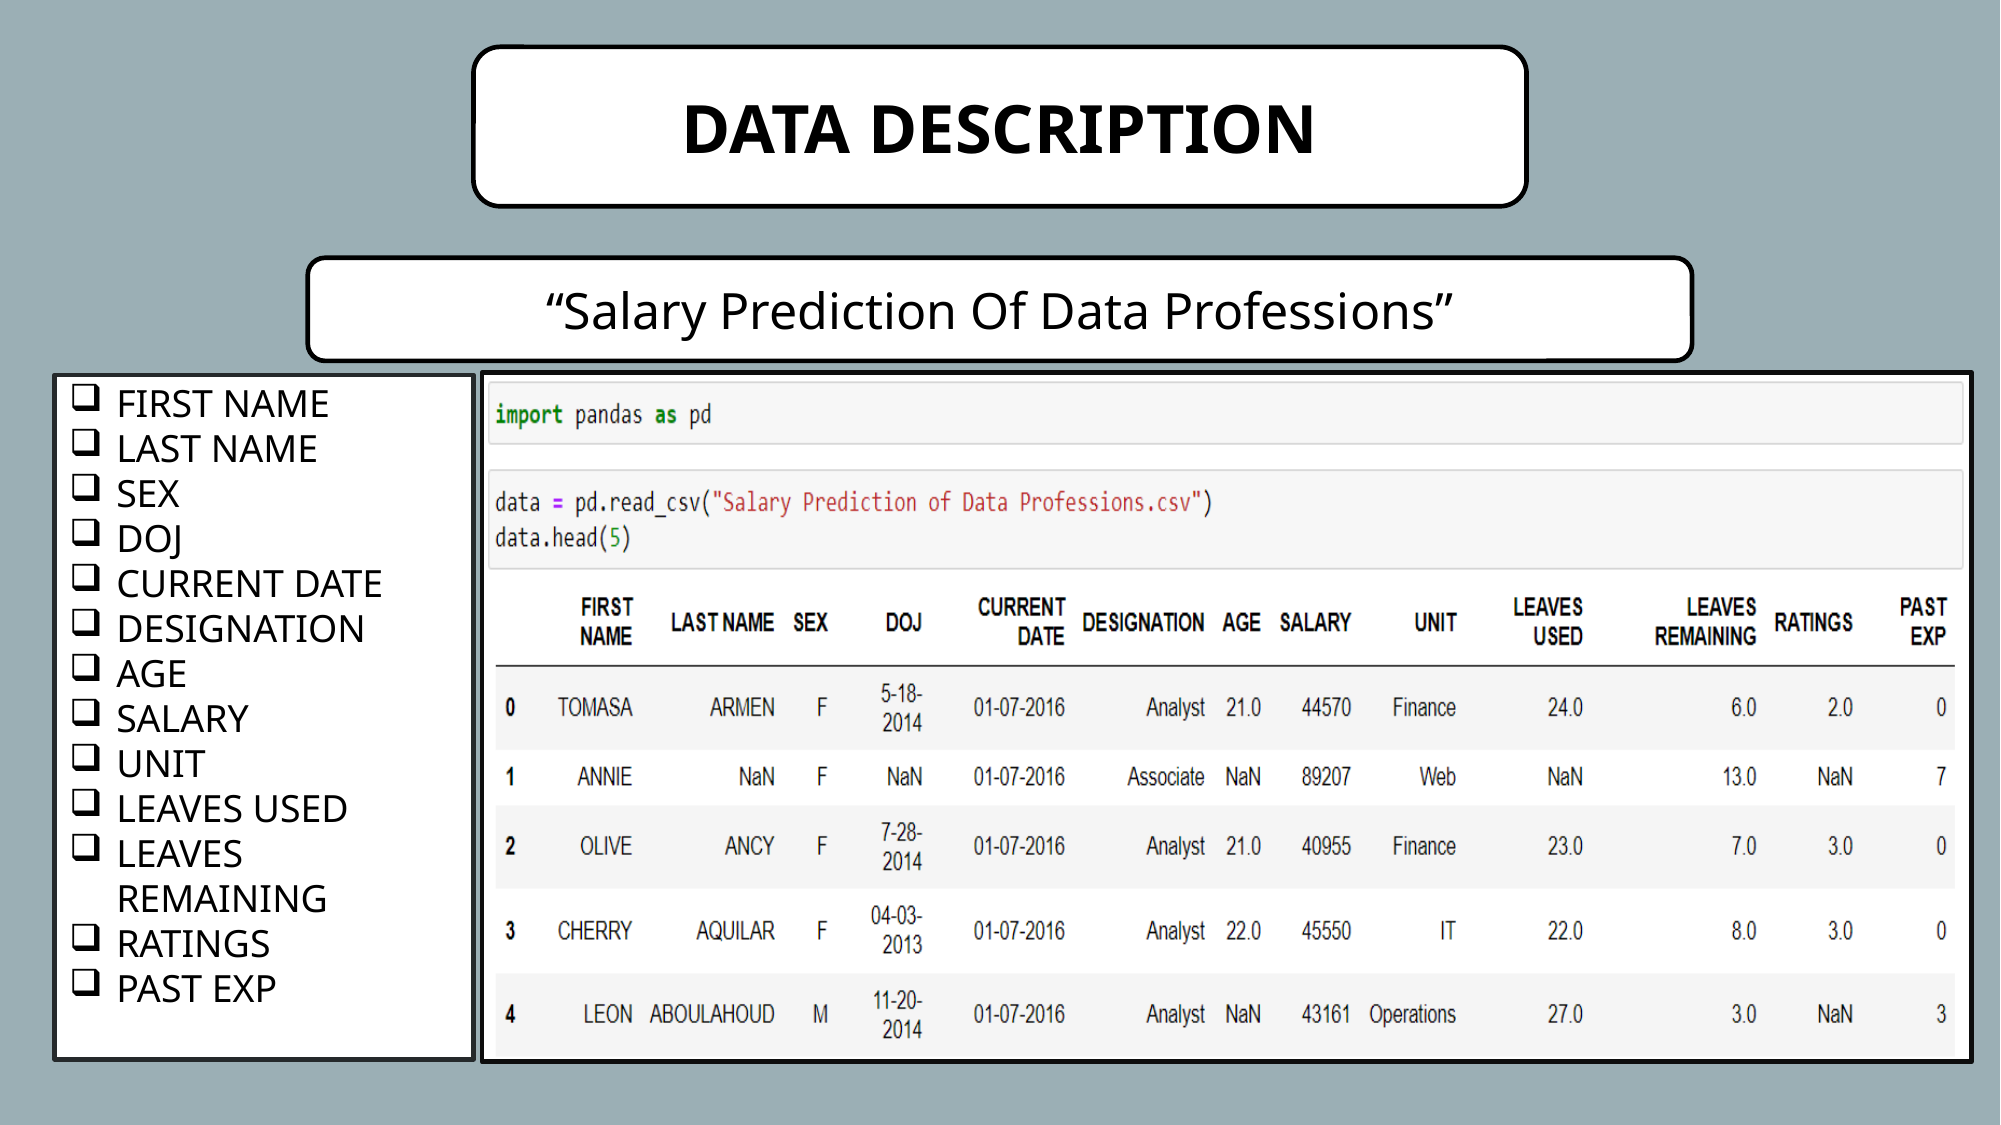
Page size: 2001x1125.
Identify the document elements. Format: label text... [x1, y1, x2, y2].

picture [484, 374, 1970, 1060]
text_box FIRST NAME LAST NAME SEX DOJ CURRENT DATE DESIGNATION AGE SALARY UNIT LEAVES USED LEAVES REMAINING RATINGS PAST EXP [54, 374, 474, 1060]
text_box DATA DESCRIPTION [472, 45, 1528, 208]
text_box “Salary Prediction Of Data Professions” [306, 256, 1694, 362]
